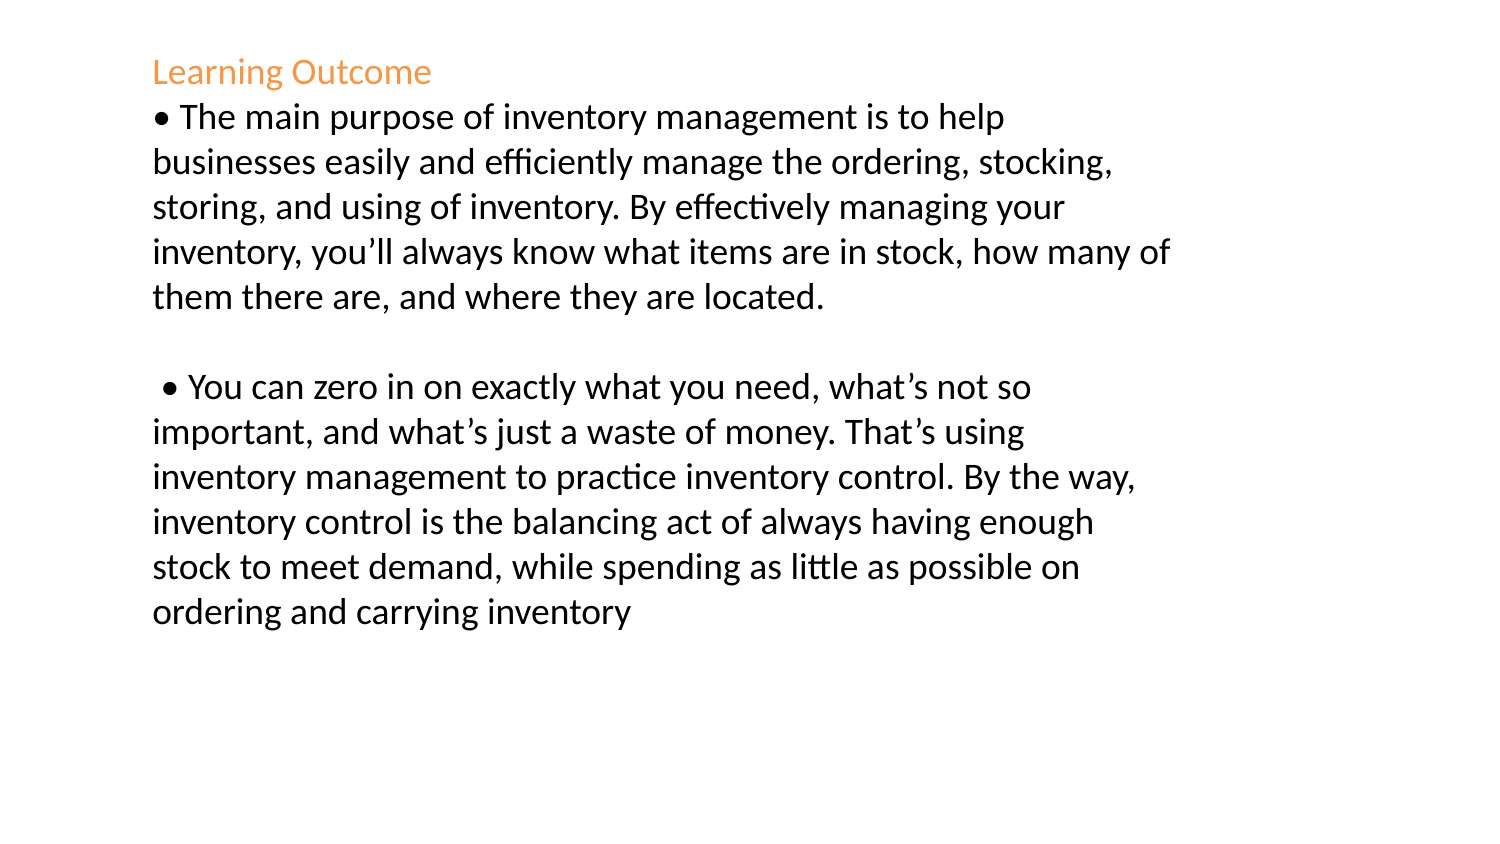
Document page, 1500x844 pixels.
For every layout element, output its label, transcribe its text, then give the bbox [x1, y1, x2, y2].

list Learning Outcome • The main purpose of inventory management is to help businesses easily and efficiently manage the ordering, stocking, storing, and using of inventory. By effectively managing your inventory, you’ll always know what items are in stock, how many of them there are, and where they are located. • You can zero in on exactly what you need, what’s not so important, and what’s just a waste of money. That’s using inventory management to practice inventory control. By the way, inventory control is the balancing act of always having enough stock to meet demand, while spending as little as possible on ordering and carrying inventory [152, 46, 1178, 638]
